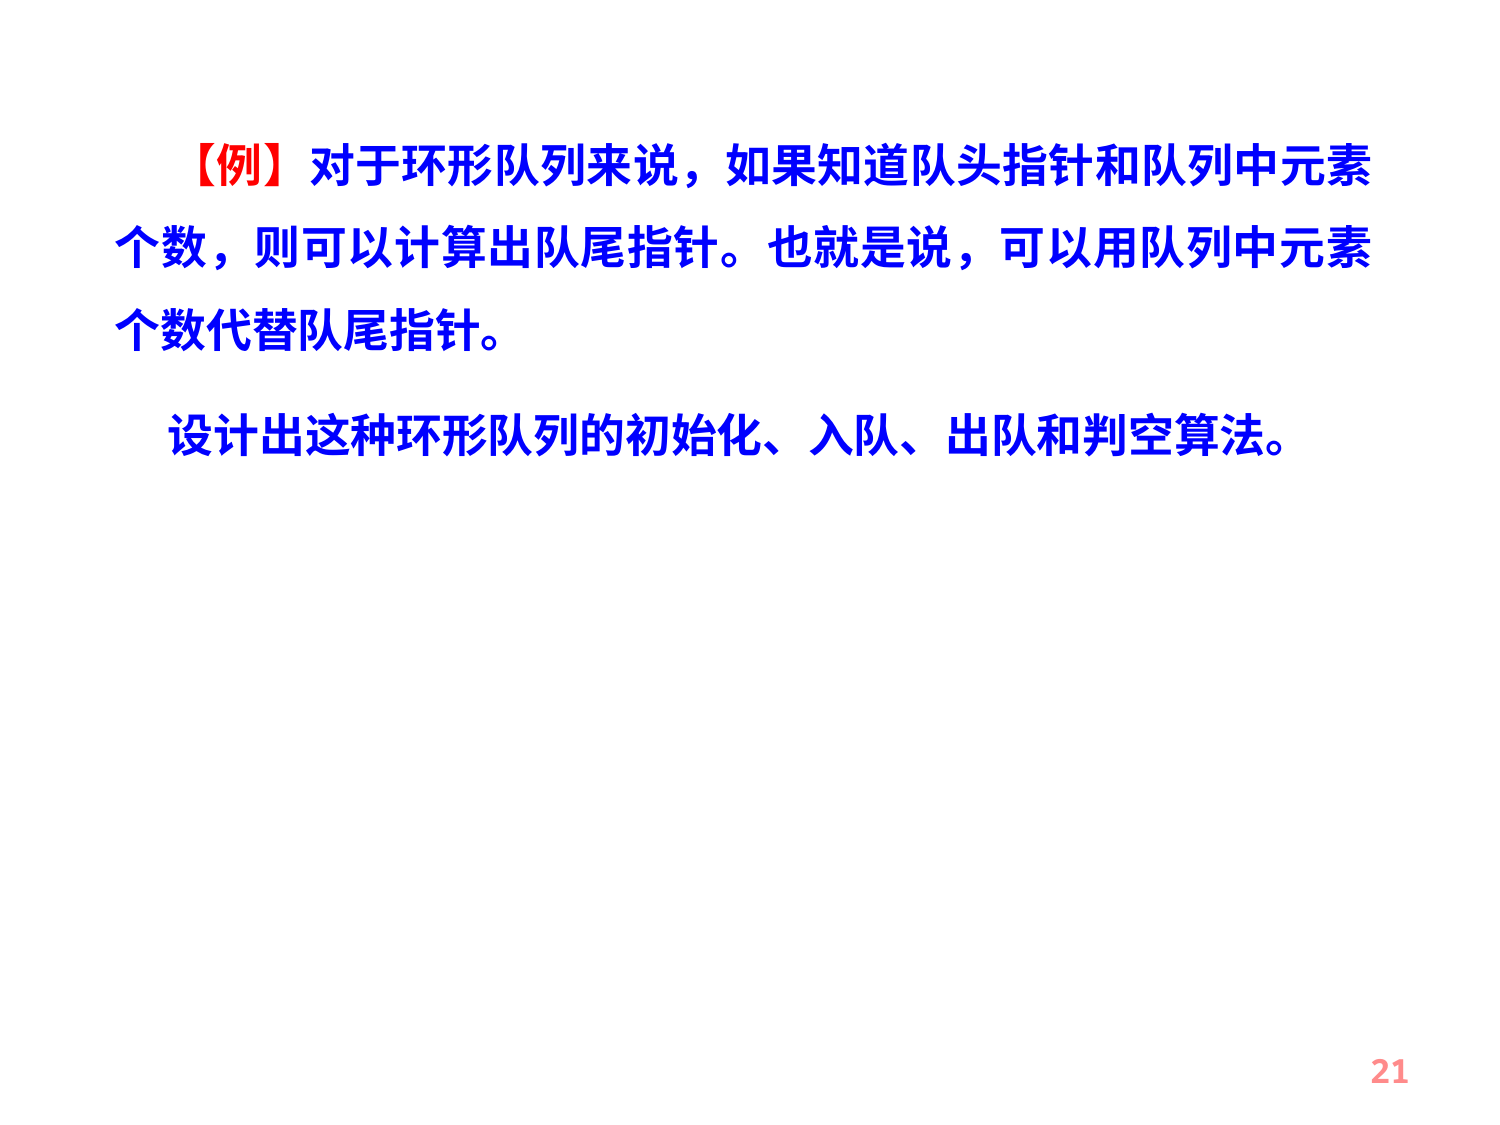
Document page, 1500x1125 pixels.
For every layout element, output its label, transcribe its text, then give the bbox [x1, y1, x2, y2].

slide_number 21 [1074, 1042, 1425, 1103]
text_box 【例】对于环形队列来说，如果知道队头指针和队列中元素个数，则可以计算出队尾指针。也就是说，可以用队列中元素个数代替队尾指针。 设计出这种环形队列的初始化、入队、出队和判空算法。 [100, 101, 1388, 470]
